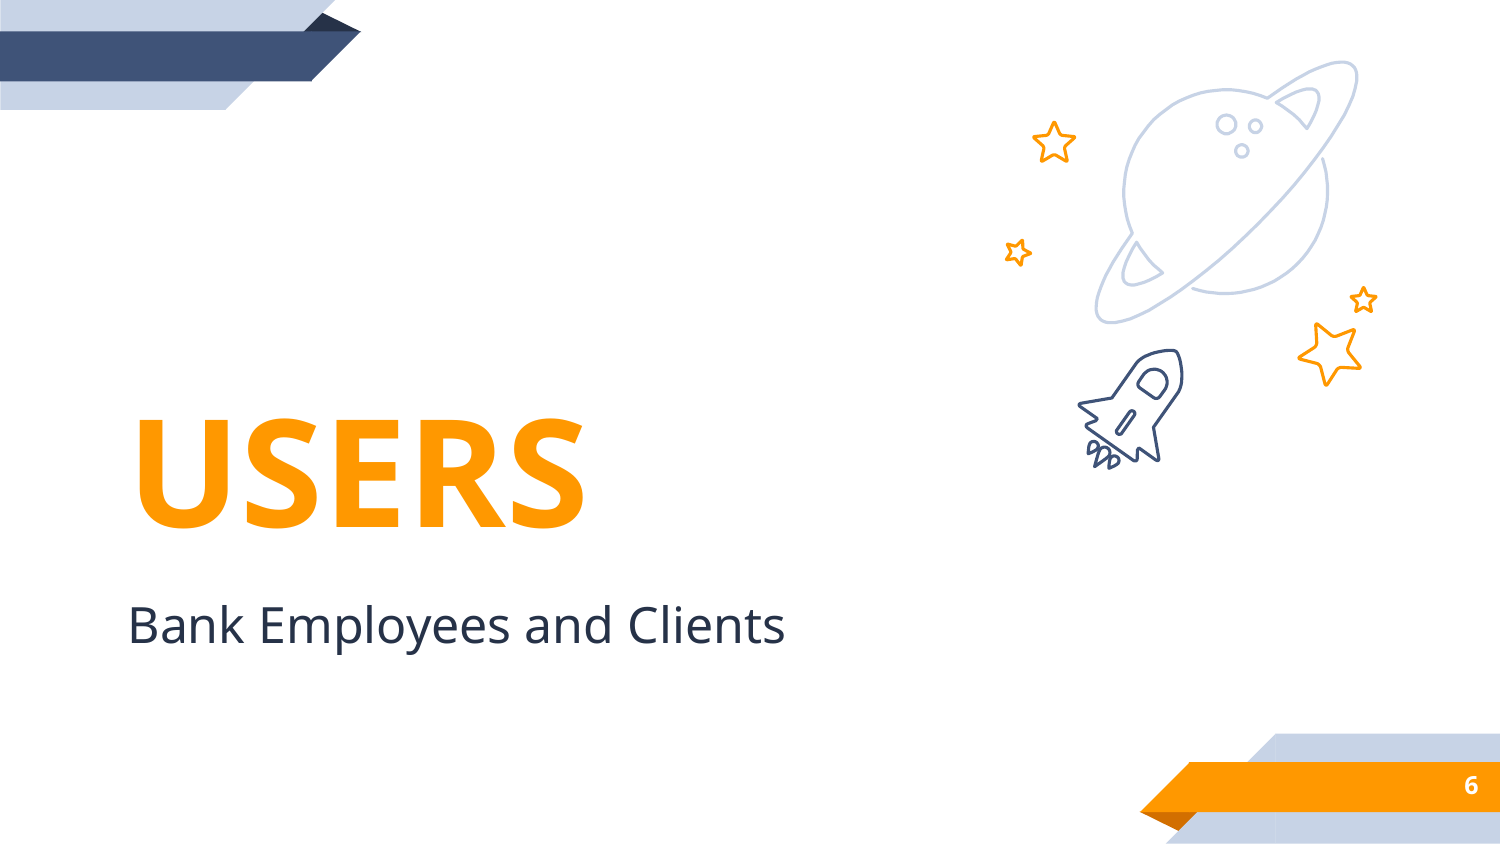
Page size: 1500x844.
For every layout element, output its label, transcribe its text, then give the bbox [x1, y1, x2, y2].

subtitle Bank Employees and Clients [112, 559, 1026, 689]
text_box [1080, 356, 1189, 464]
title USERS [112, 372, 1026, 559]
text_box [1095, 61, 1357, 323]
slide_number ‹#› [1249, 760, 1494, 813]
